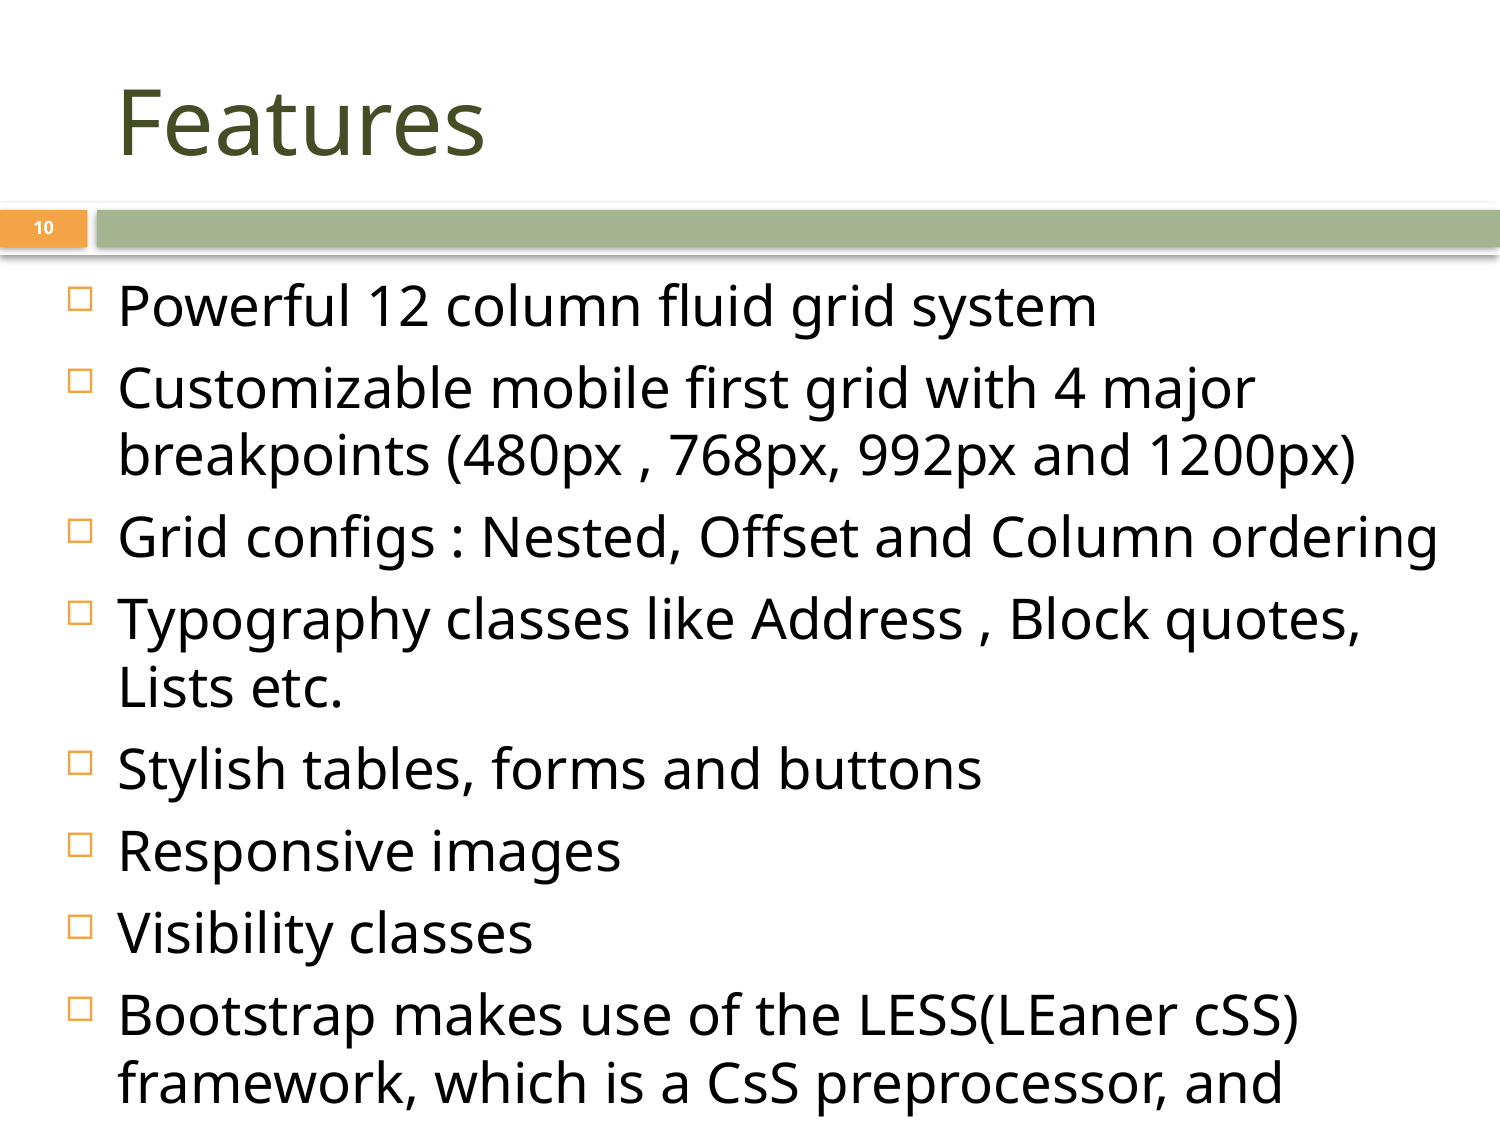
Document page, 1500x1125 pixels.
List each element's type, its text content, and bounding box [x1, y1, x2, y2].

list Powerful 12 column fluid grid system Customizable mobile first grid with 4 major breakpoints (480px , 768px, 992px and 1200px) Grid configs : Nested, Offset and Column ordering Typography classes like Address , Block quotes, Lists etc. Stylish tables, forms and buttons Responsive images Visibility classes Bootstrap makes use of the LESS(LEaner cSS) framework, which is a CsS preprocessor, and makesthe CSS code leaner and meaner [50, 262, 1500, 1000]
title Features [100, 37, 1438, 200]
slide_number 10 [0, 208, 88, 249]
